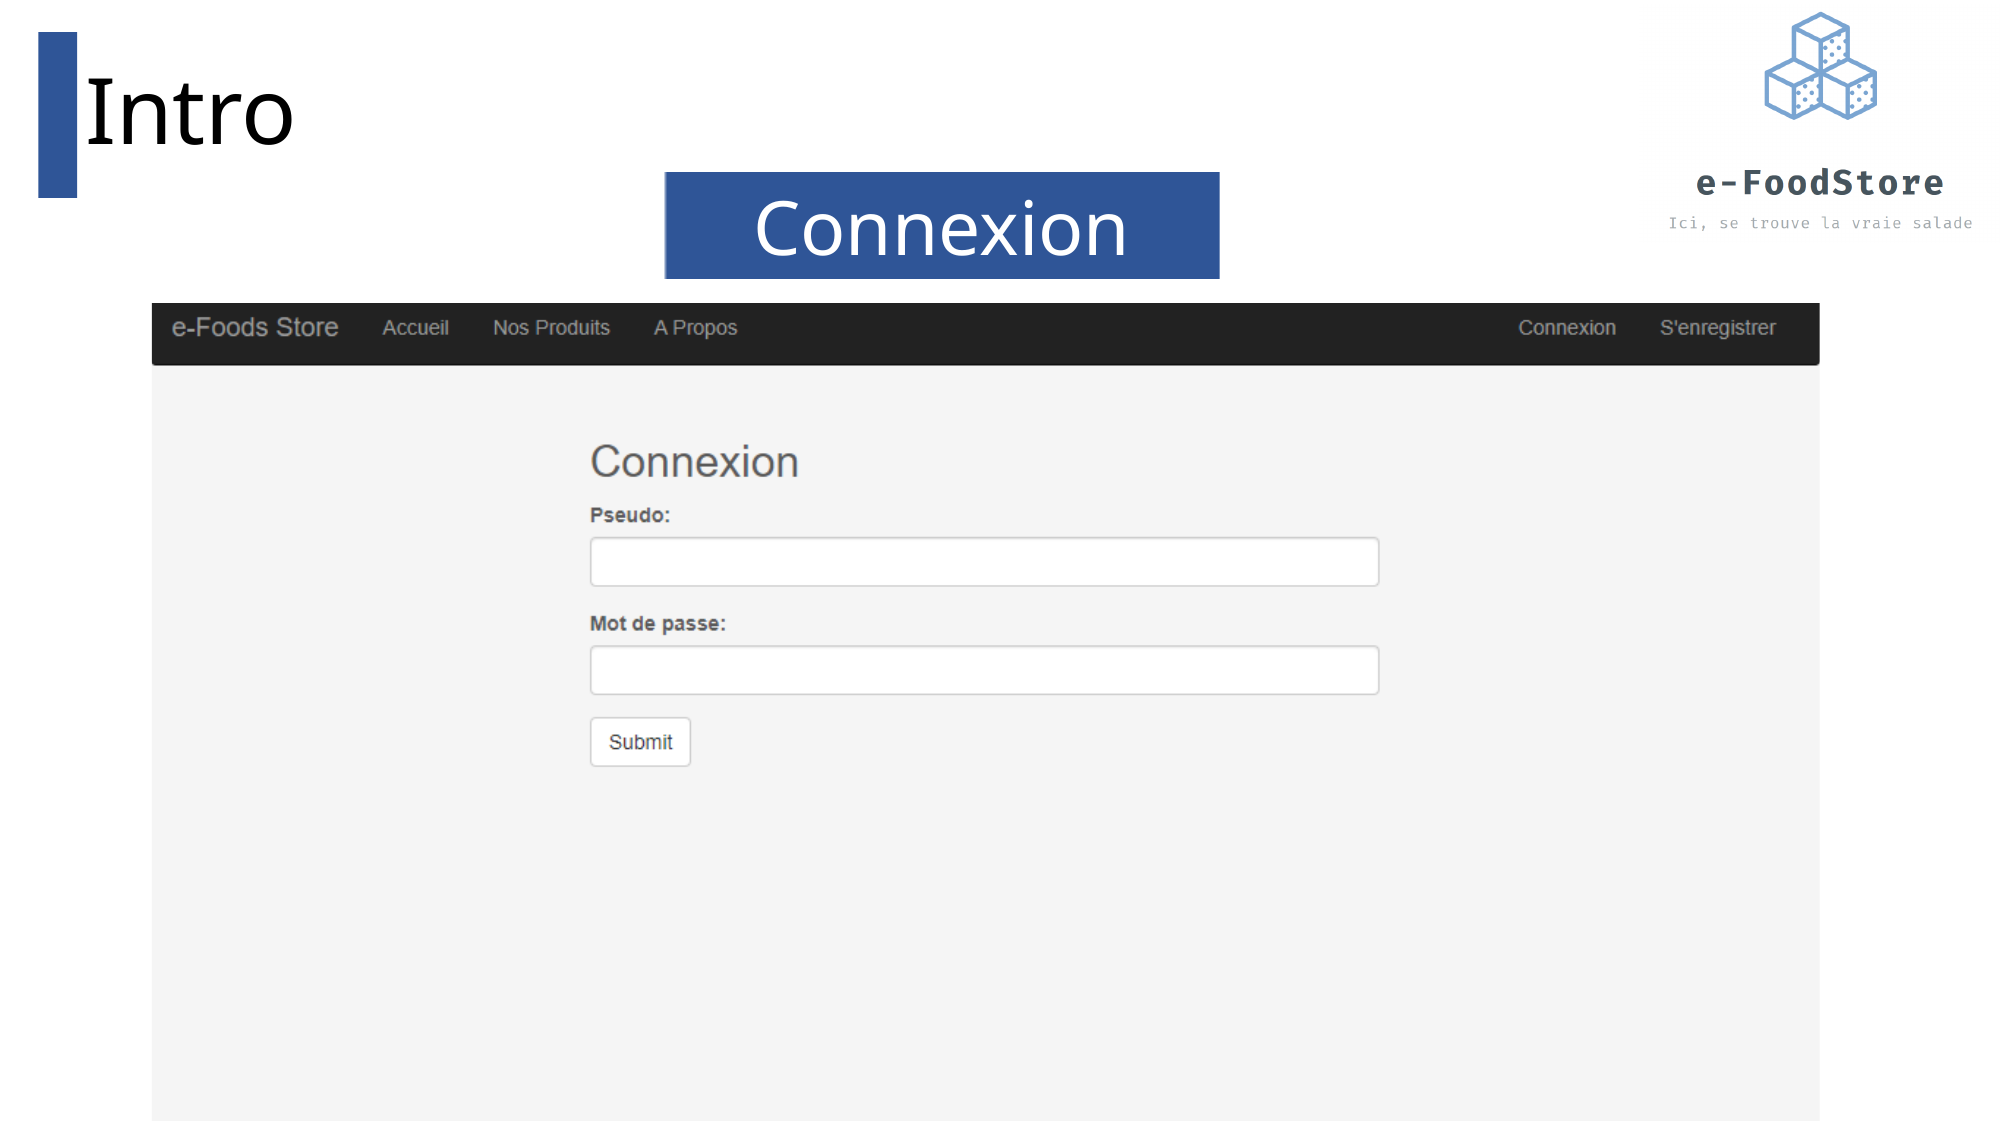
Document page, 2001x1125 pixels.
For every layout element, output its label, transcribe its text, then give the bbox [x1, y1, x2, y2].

text_box Intro [78, 57, 337, 172]
picture [1639, 4, 2000, 243]
picture [151, 0, 1820, 1121]
text_box Connexion [995, 172, 1220, 278]
text_box Connexion [663, 172, 888, 278]
picture [38, 32, 78, 198]
